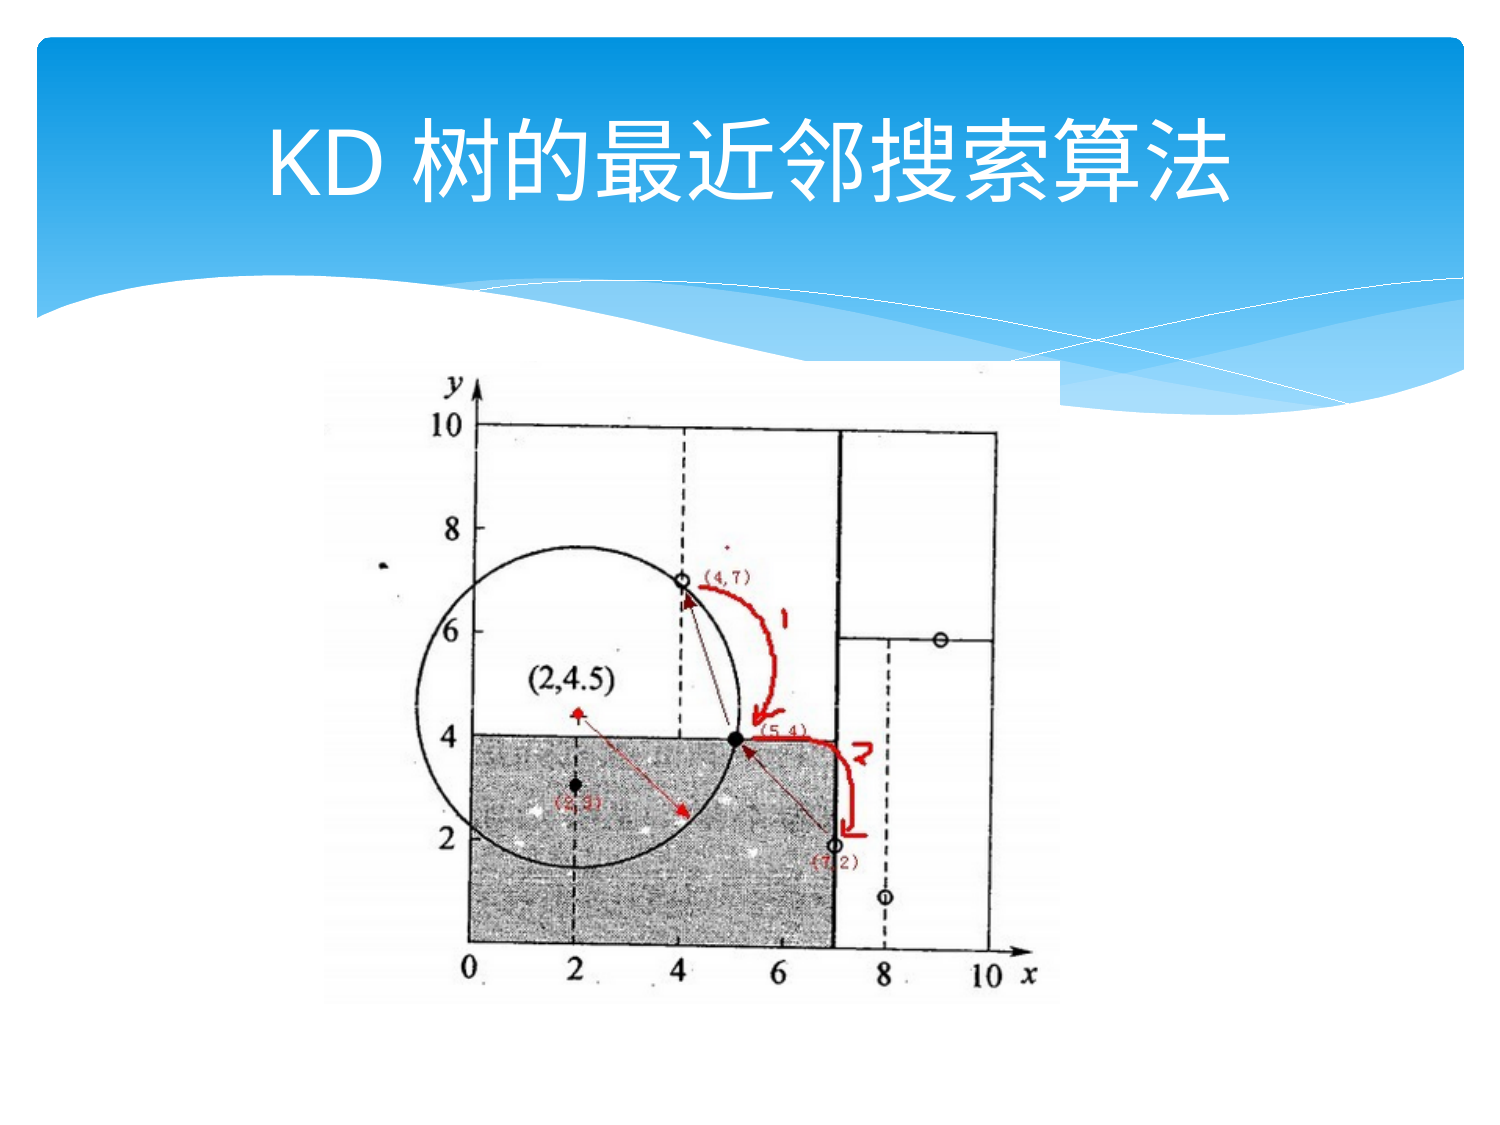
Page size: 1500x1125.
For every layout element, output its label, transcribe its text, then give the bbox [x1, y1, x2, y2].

picture [324, 361, 1060, 1005]
title KD树的最近邻搜索算法 [75, 55, 1425, 261]
